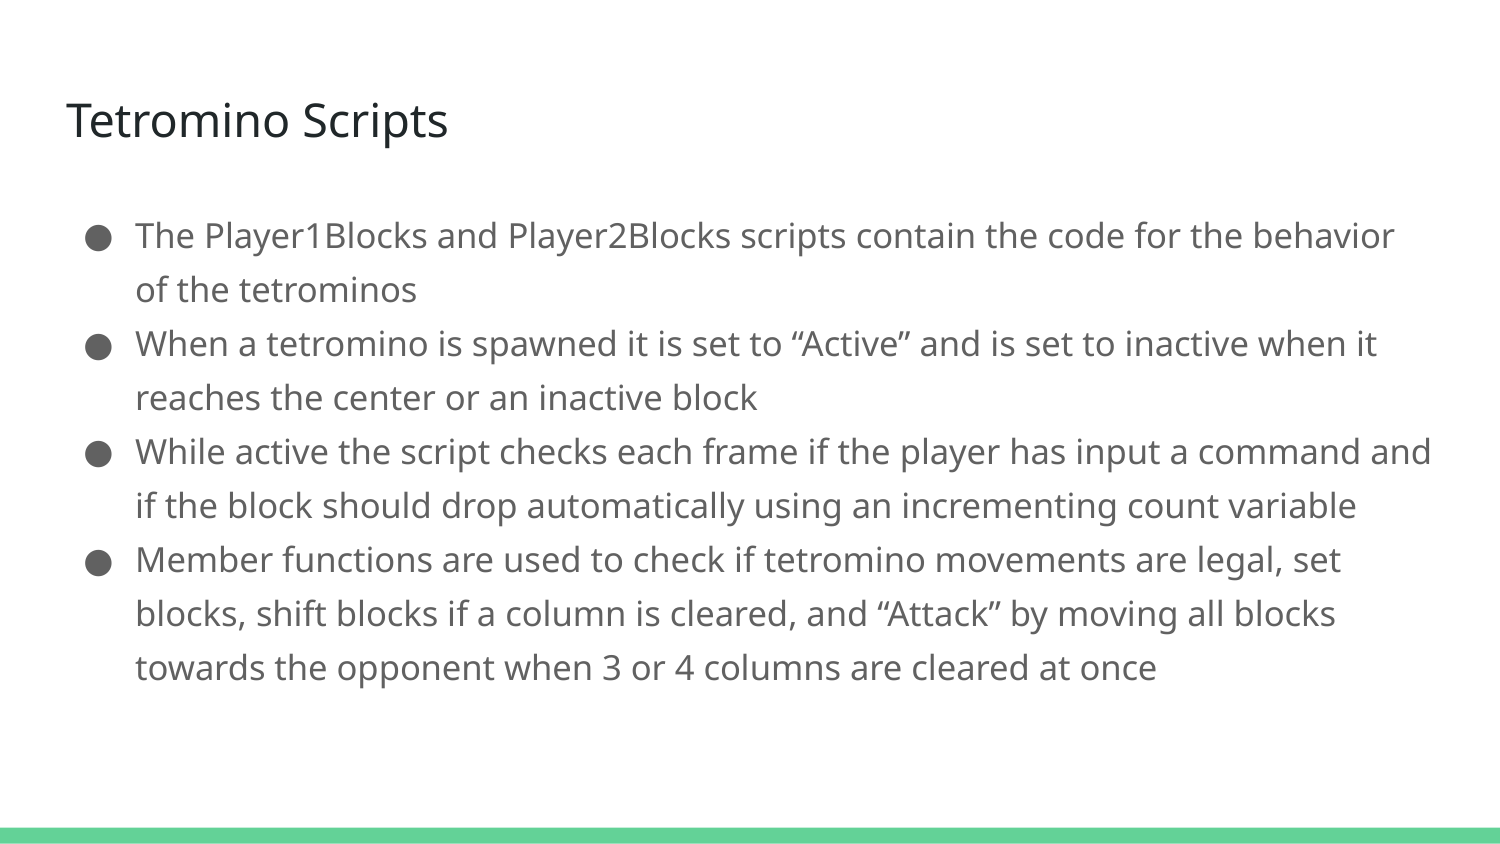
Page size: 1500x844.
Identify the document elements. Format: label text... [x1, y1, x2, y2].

title Tetromino Scripts [51, 72, 1449, 167]
list The Player1Blocks and Player2Blocks scripts contain the code for the behavior of the tetrominos When a tetromino is spawned it is set to “Active” and is set to inactive when it reaches the center or an inactive block While active the script checks each frame if the player has input a command and if the block should drop automatically using an incrementing count variable Member functions are used to check if tetromino movements are legal, set blocks, shift blocks if a column is cleared, and “Attack” by moving all blocks towards the opponent when 3 or 4 columns are cleared at once [51, 189, 1449, 750]
